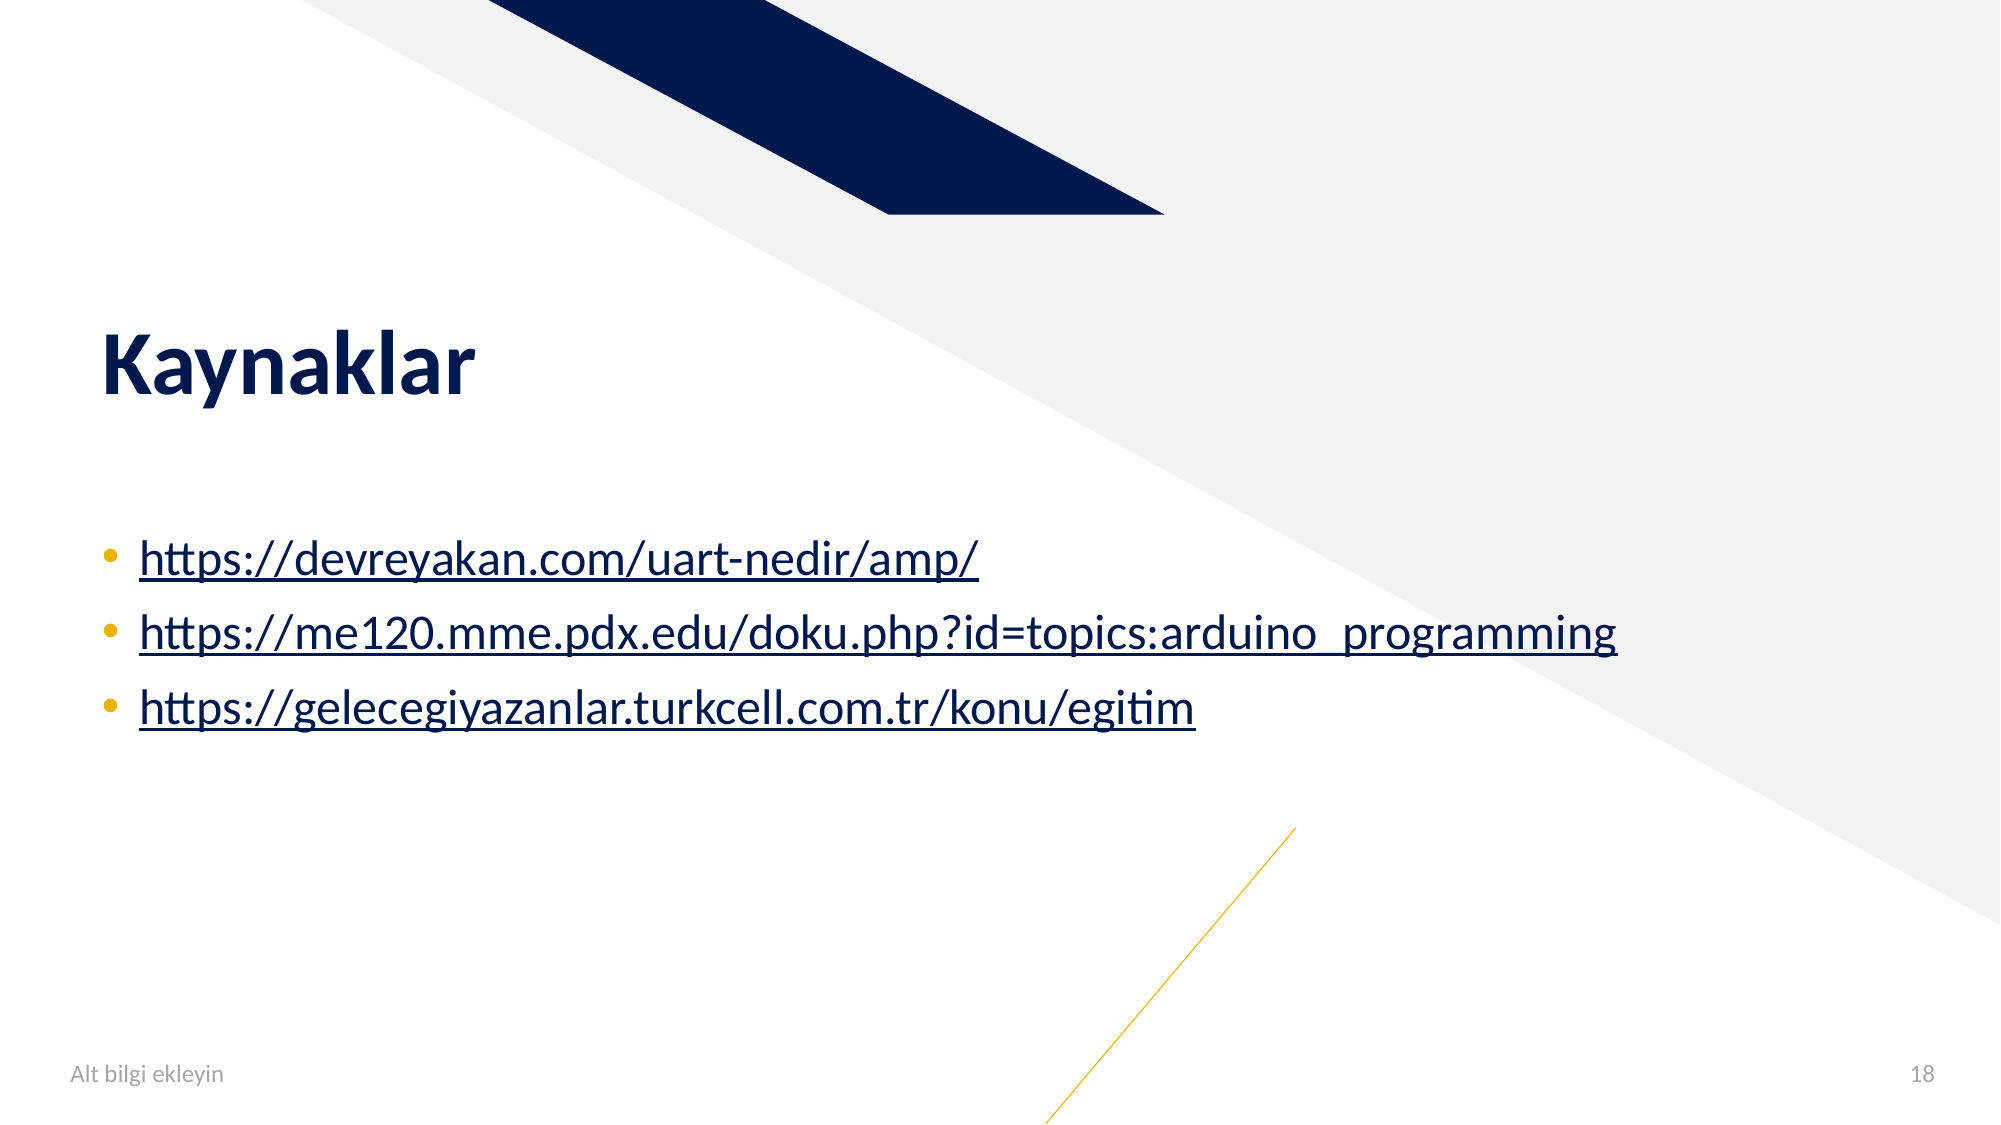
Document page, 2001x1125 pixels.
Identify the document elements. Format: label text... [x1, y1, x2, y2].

list https://devreyakan.com/uart-nedir/amp/ https://me120.mme.pdx.edu/doku.php?id=topics:arduino_programming https://gelecegiyazanlar.turkcell.com.tr/konu/egitim [87, 524, 1927, 1010]
title Kaynaklar [87, 214, 1292, 415]
footer Alt bilgi ekleyin [55, 1042, 731, 1103]
slide_number 18 [1828, 1042, 1950, 1103]
